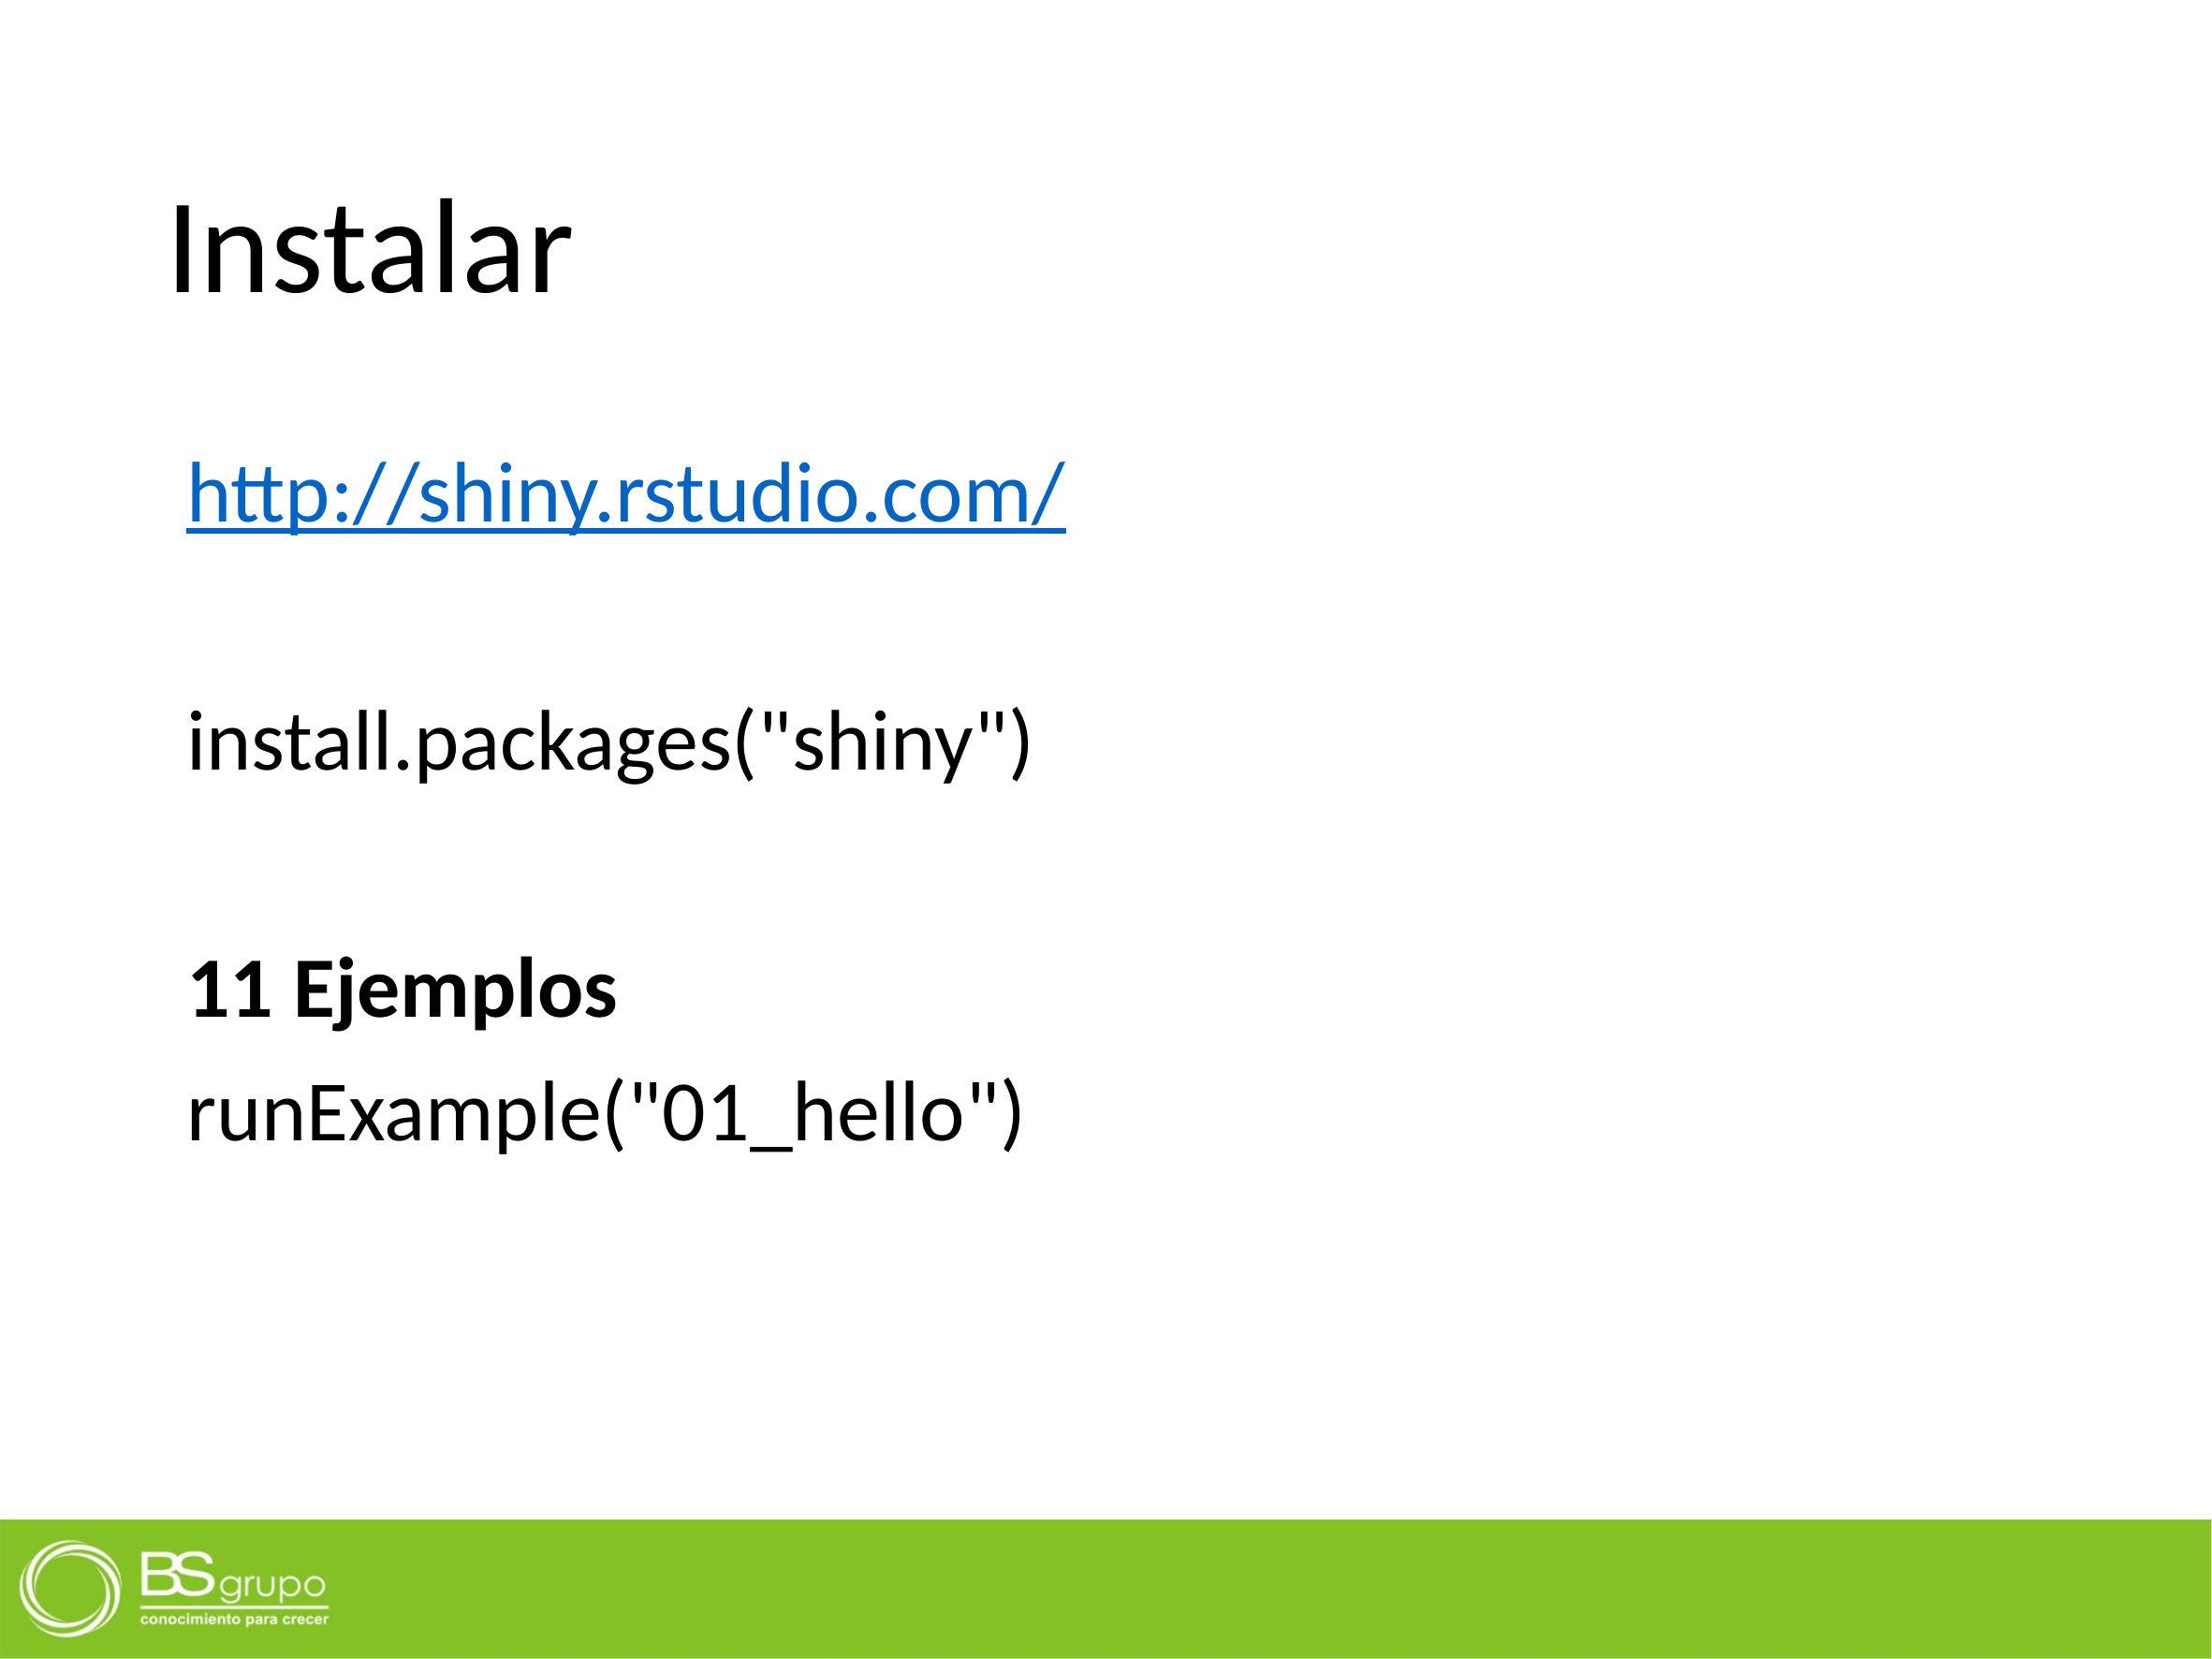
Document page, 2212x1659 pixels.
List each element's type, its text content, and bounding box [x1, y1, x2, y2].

list http://shiny.rstudio.com/ install.packages("shiny") 11 Ejemplos runExample("01_hello") [129, 433, 2037, 1487]
title Instalar [152, 88, 2059, 409]
picture [0, 1520, 2212, 1659]
